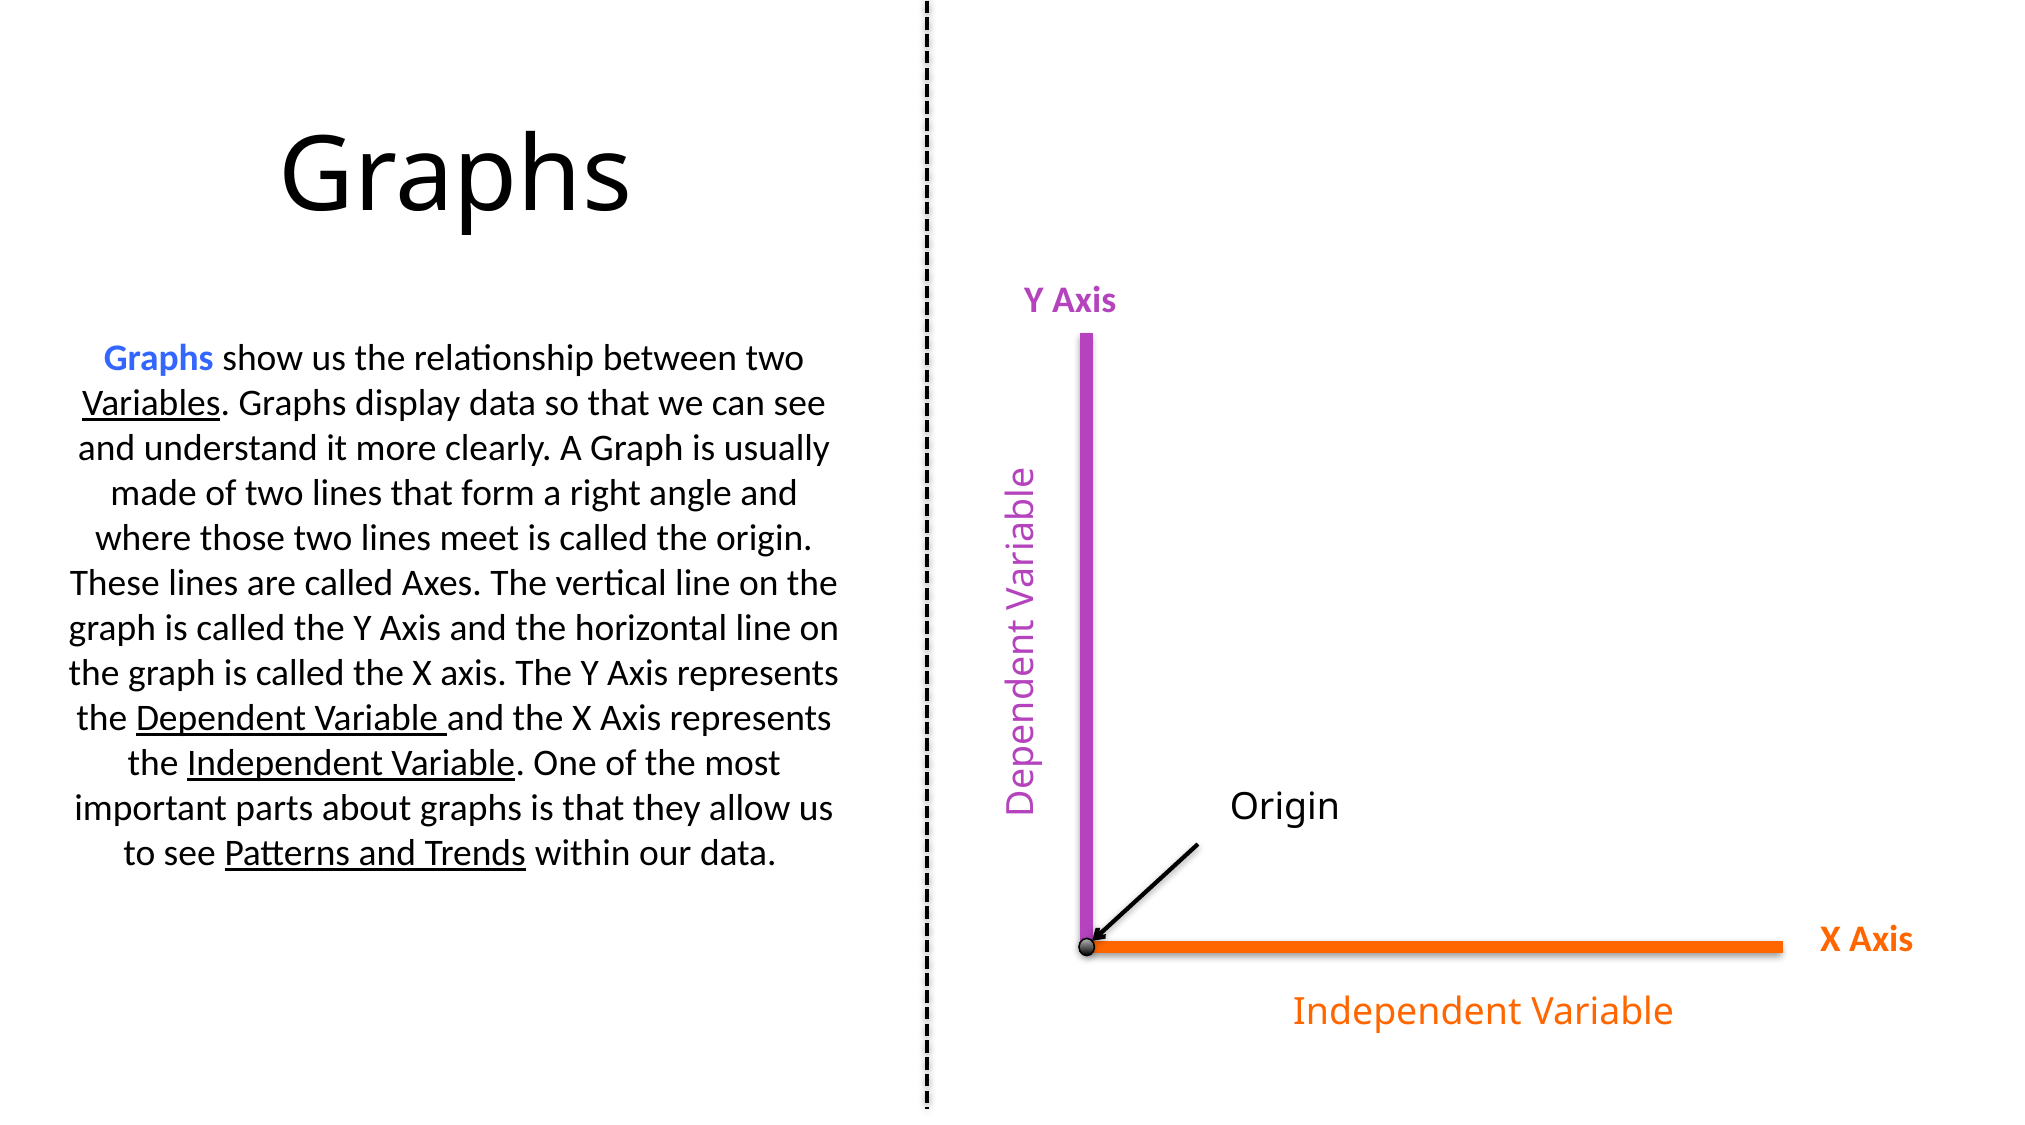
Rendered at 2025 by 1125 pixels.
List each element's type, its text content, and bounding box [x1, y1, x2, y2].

text_box Graphs [121, 98, 789, 239]
text_box Independent Variable [1265, 979, 1703, 1039]
text_box Graphs show us the relationship between two Variables. Graphs display data so that we can see and understand it more clearly. A Graph is usually made of two lines that form a right angle and where those two lines meet is called the origin. These lines are called Axes. The vertical line on the graph is called the Y Axis and the horizontal line on the graph is called the X axis. The Y Axis represents the Dependent Variable and the X Axis represents the Independent Variable. One of the most important parts about graphs is that they allow us to see Patterns and Trends within our data. [53, 325, 856, 881]
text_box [1091, 843, 1199, 942]
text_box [968, 267, 1974, 968]
